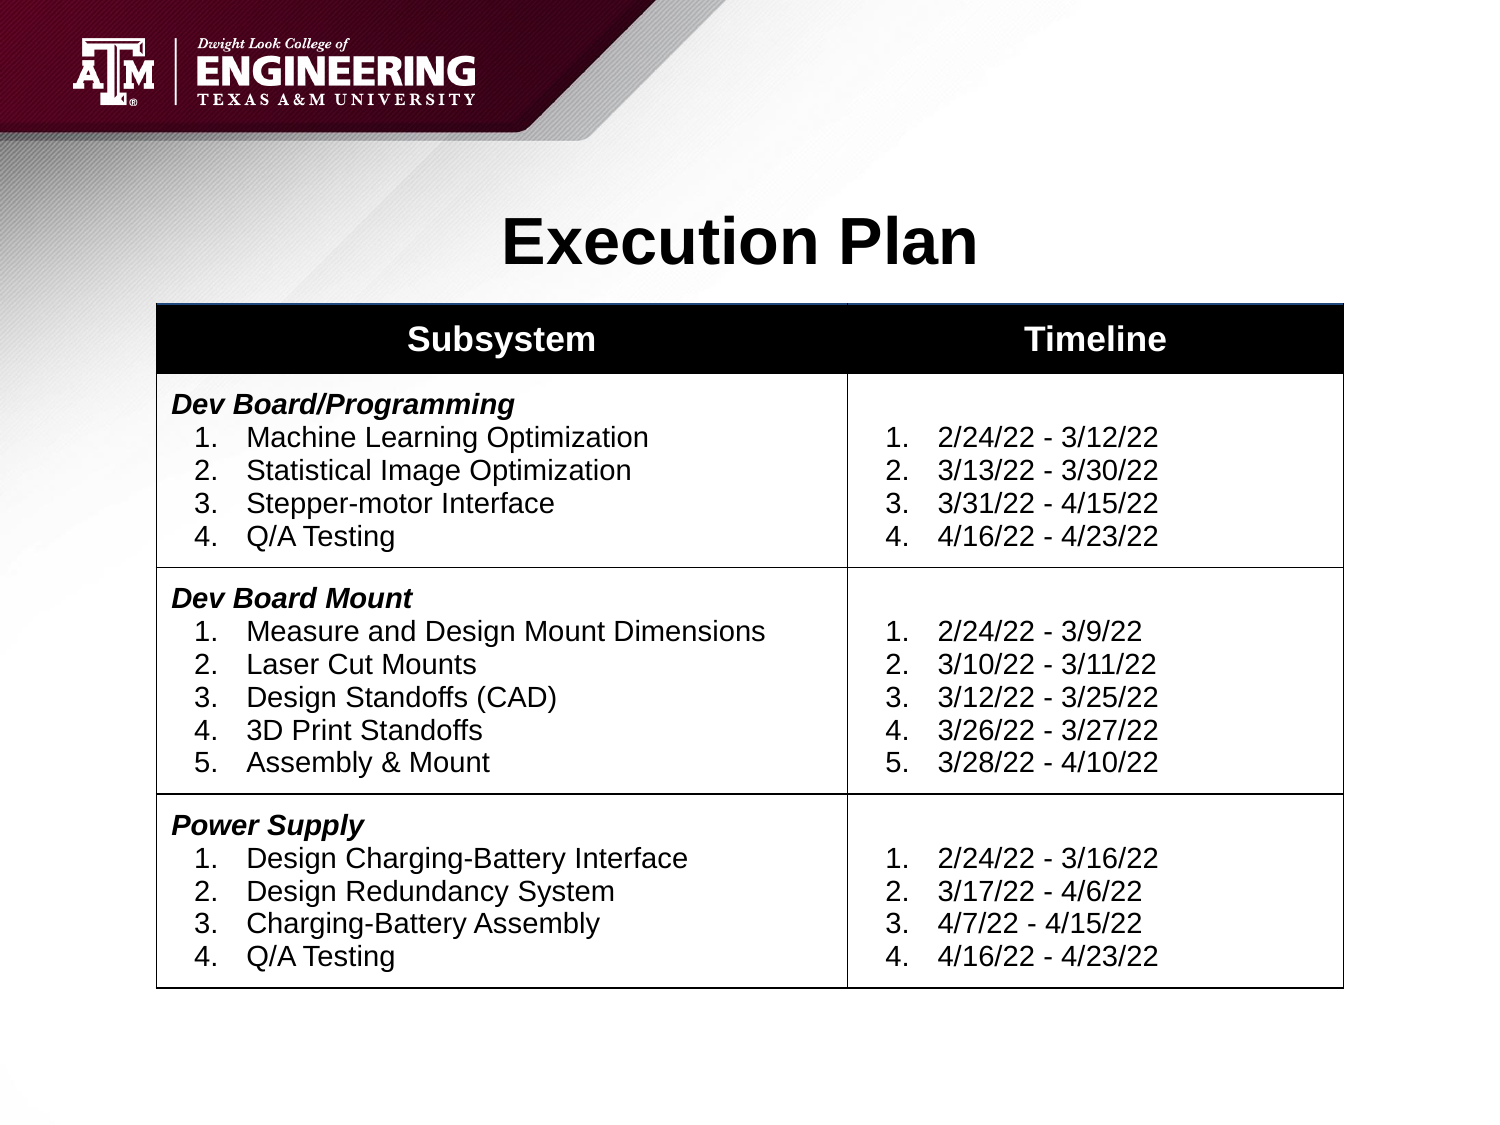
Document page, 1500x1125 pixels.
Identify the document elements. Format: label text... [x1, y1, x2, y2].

table_cell Dev Board/Programming Machine Learning Optimization Statistical Image Optimization Stepper-motor Interface Q/A Testing [157, 374, 847, 567]
table_cell Dev Board Mount Measure and Design Mount Dimensions Laser Cut Mounts Design Standoffs (CAD) 3D Print Standoffs Assembly & Mount [157, 568, 847, 793]
table_cell 2/24/22 - 3/9/22 3/10/22 - 3/11/22 3/12/22 - 3/25/22 3/26/22 - 3/27/22 3/28/22 - 4/10/22 [848, 568, 1343, 793]
table_cell 2/24/22 - 3/12/22 3/13/22 - 3/30/22 3/31/22 - 4/15/22 4/16/22 - 4/23/22 [848, 374, 1343, 567]
table_cell 2/24/22 - 3/16/22 3/17/22 - 4/6/22 4/7/22 - 4/15/22 4/16/22 - 4/23/22 [848, 795, 1343, 987]
table_header Timeline [848, 305, 1343, 373]
table_header Subsystem [157, 305, 847, 373]
title Execution Plan [75, 172, 1425, 304]
table_cell Power Supply Design Charging-Battery Interface Design Redundancy System Charging-Battery Assembly Q/A Testing [157, 795, 847, 987]
picture [0, 0, 1500, 1125]
